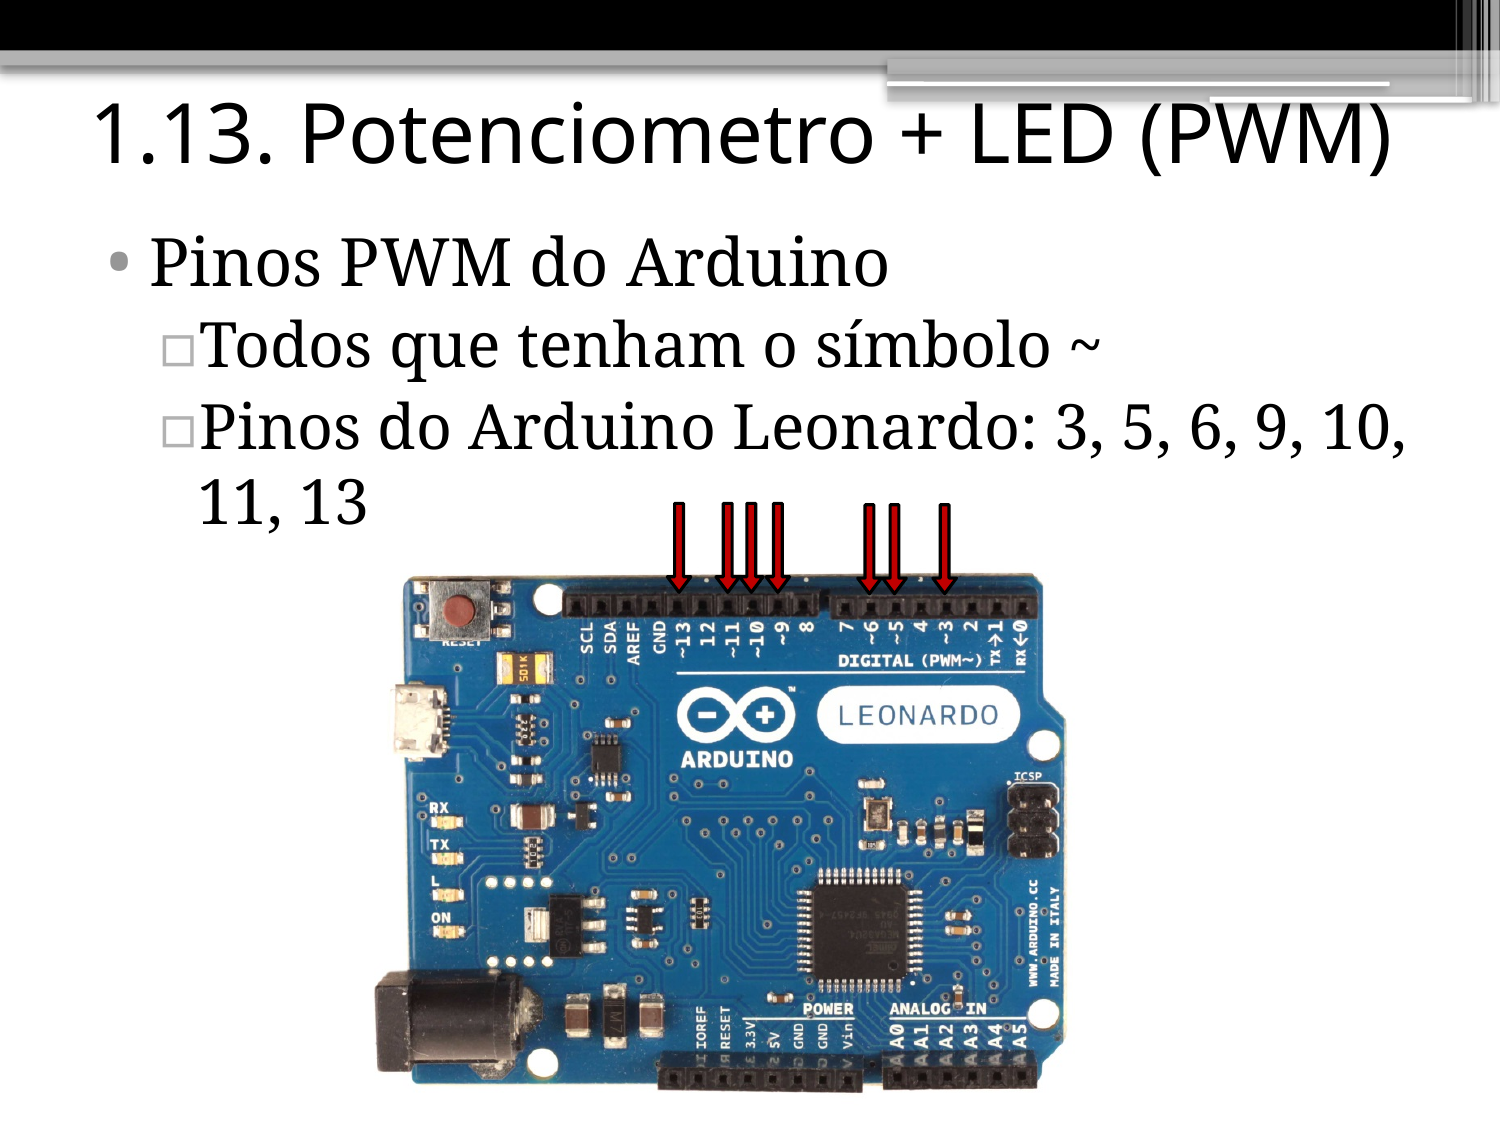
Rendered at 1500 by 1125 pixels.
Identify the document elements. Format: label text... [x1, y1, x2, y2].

text_box [673, 501, 686, 531]
title 1.13. Potenciometro + LED (PWM) [75, 42, 1425, 218]
text_box [938, 503, 951, 531]
text_box [745, 501, 758, 531]
text_box [721, 501, 734, 531]
text_box [863, 503, 876, 531]
text_box [771, 501, 784, 531]
list Pinos PWM do Arduino Todos que tenham o símbolo ~ Pinos do Arduino Leonardo: 3, 5, 6, 9, 10, 11, 13 [75, 211, 1500, 1094]
picture [348, 534, 1129, 1125]
text_box [888, 503, 901, 531]
